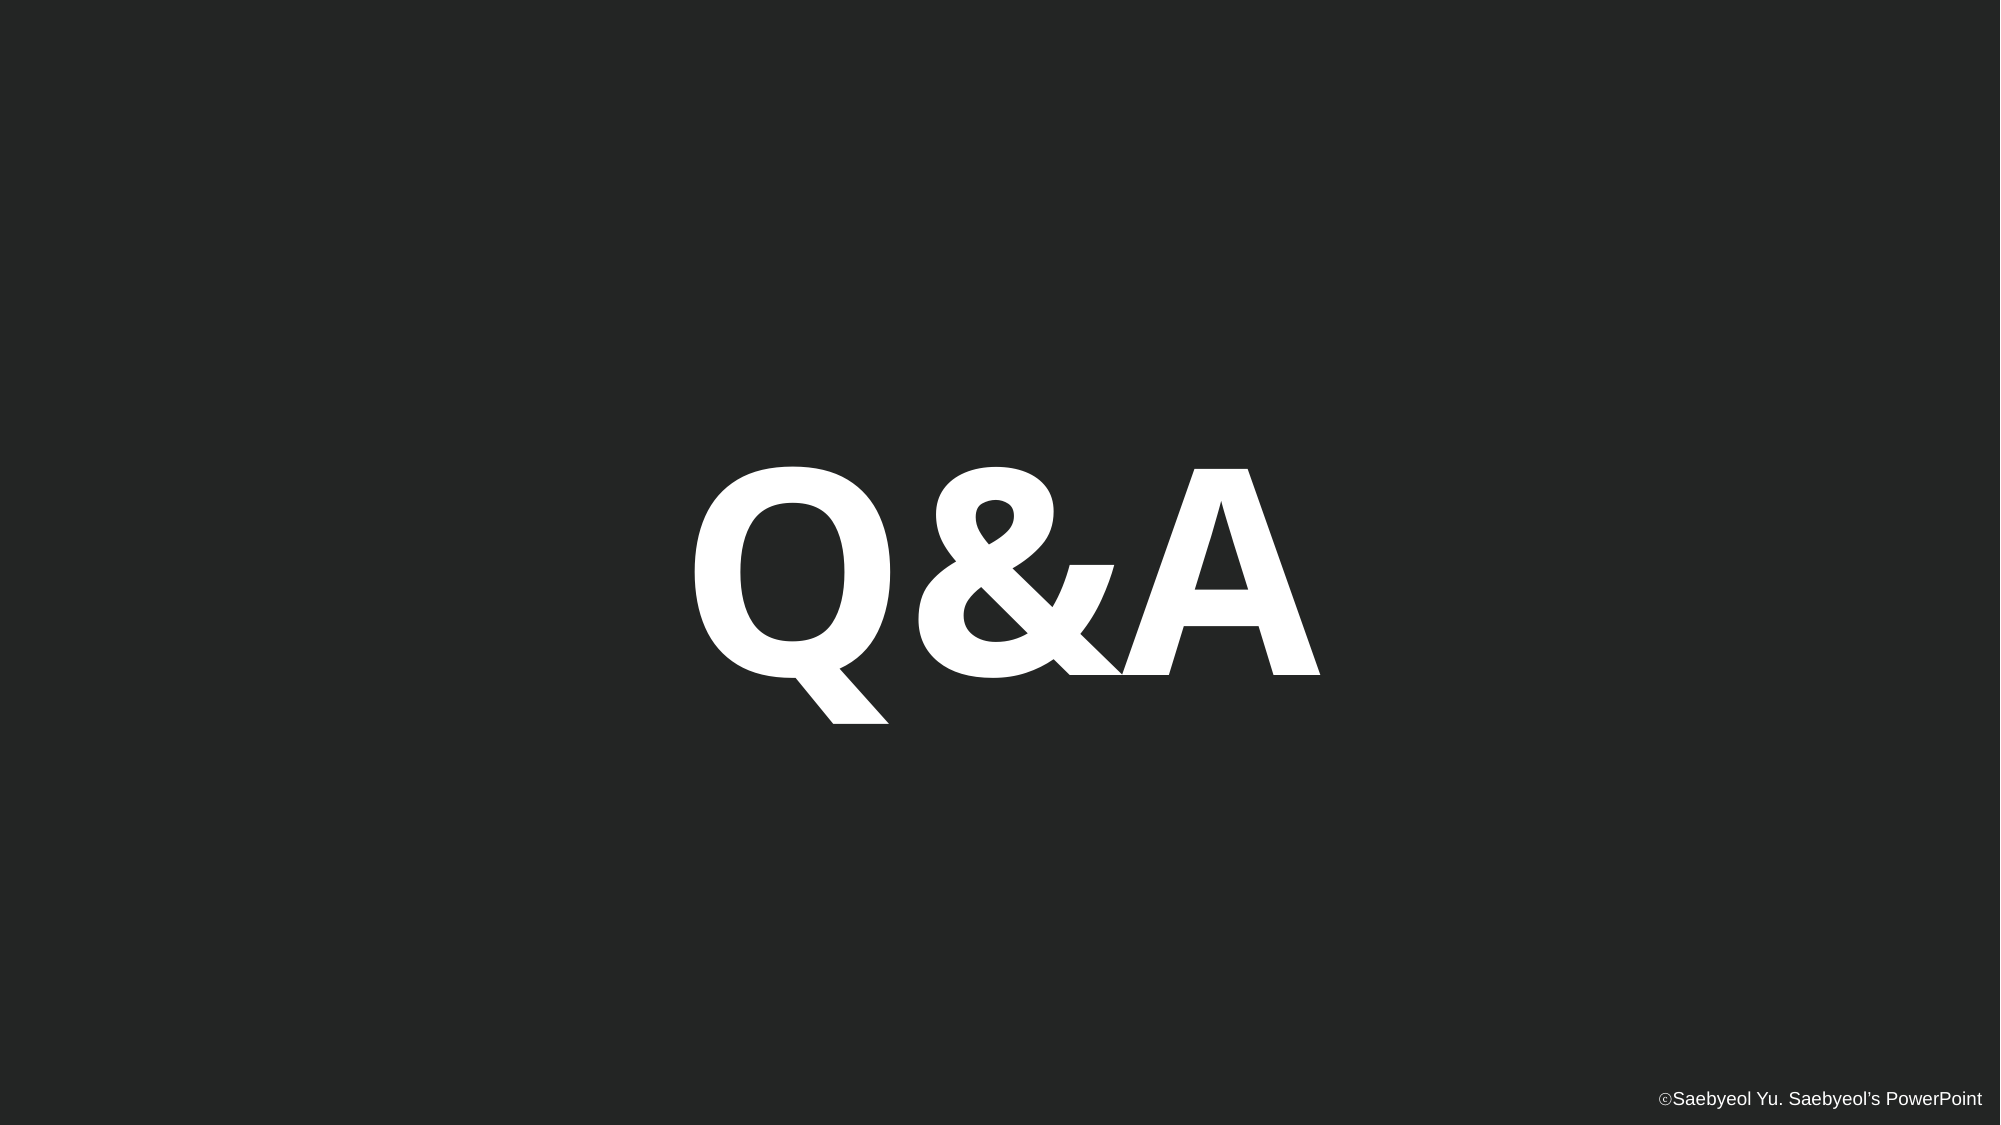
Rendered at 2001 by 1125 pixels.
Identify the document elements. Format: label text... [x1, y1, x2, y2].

text_box Q&A [500, 380, 1500, 741]
